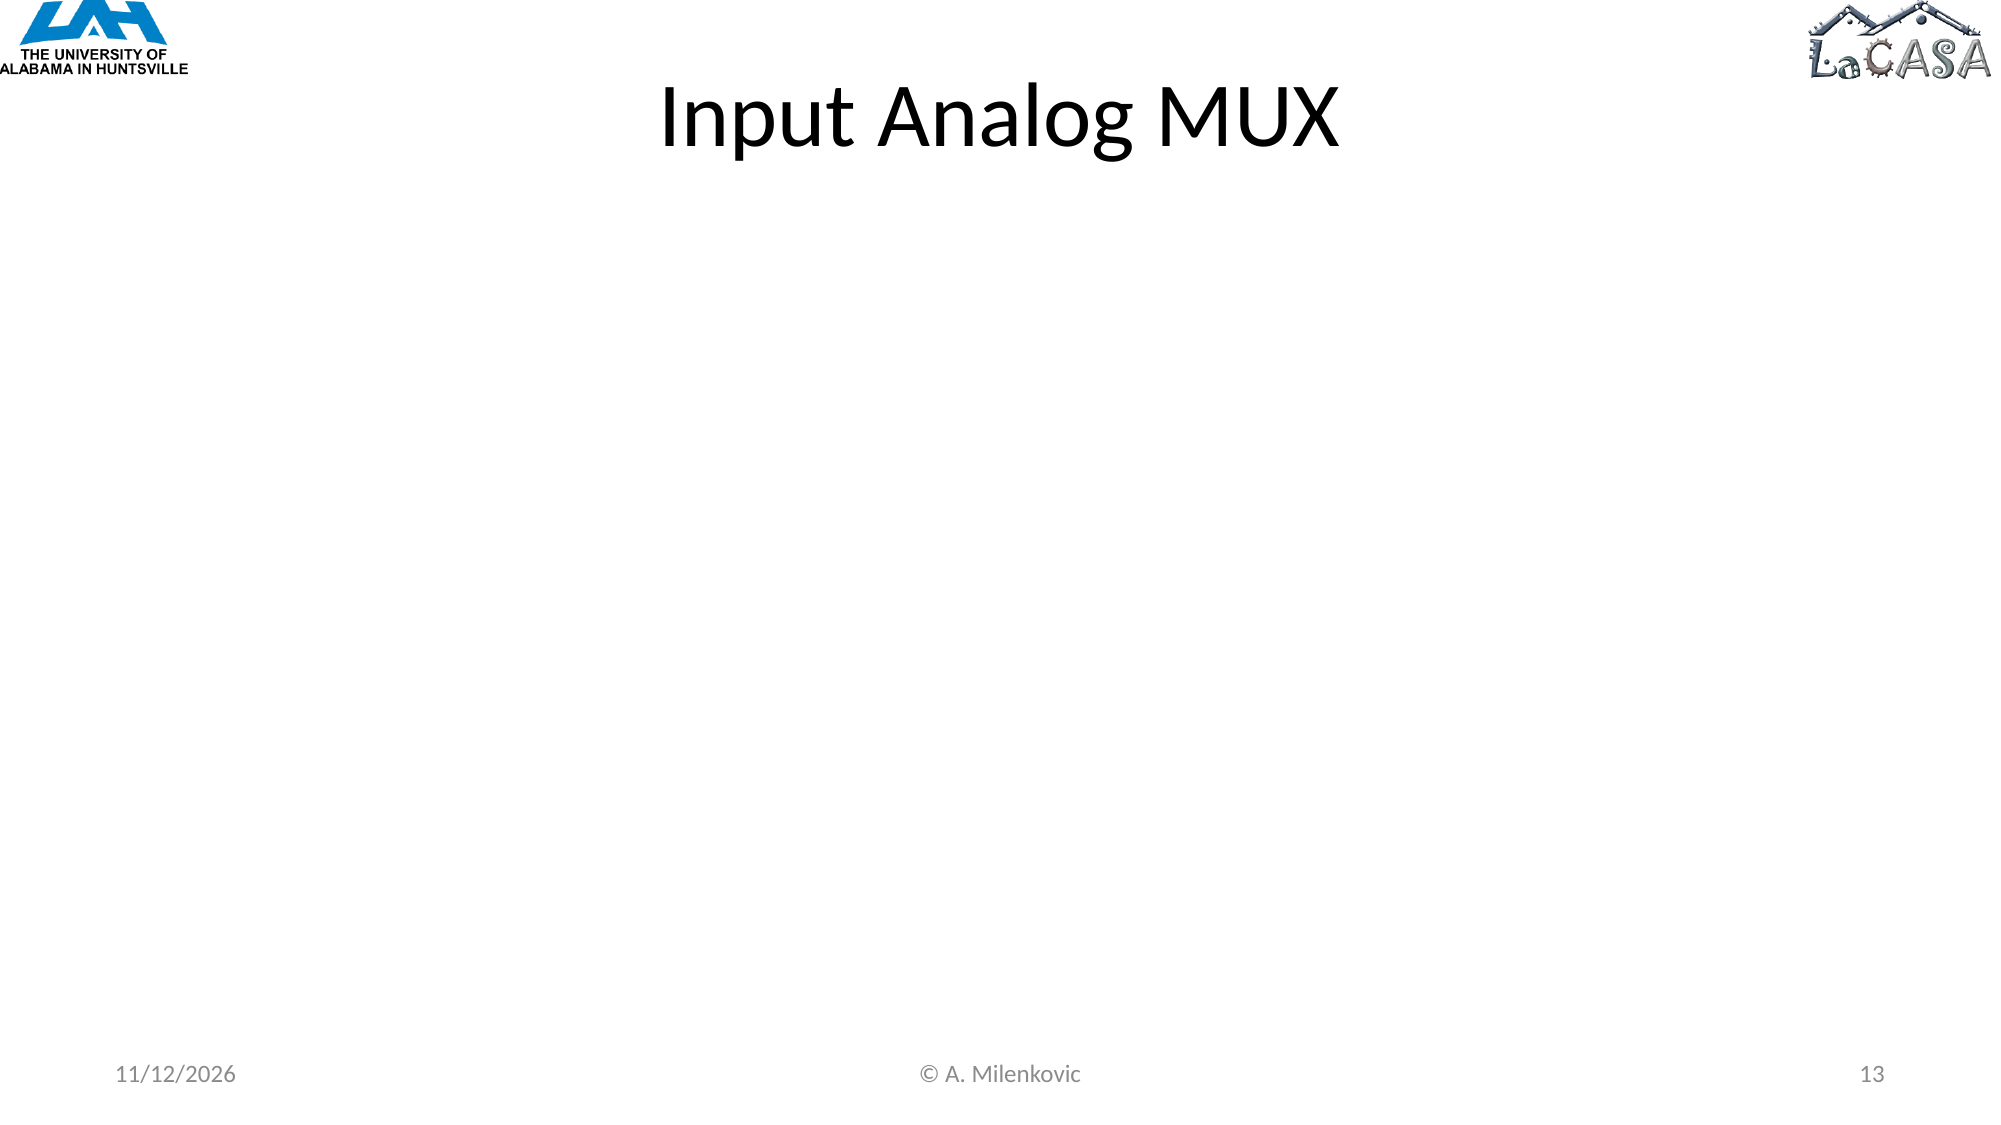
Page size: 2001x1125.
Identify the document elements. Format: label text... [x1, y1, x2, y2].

picture [0, 0, 189, 75]
title Input Analog MUX [99, 45, 1900, 175]
footer © A. Milenkovic [683, 1042, 1317, 1103]
picture [1798, 0, 2000, 85]
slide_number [99, 1042, 567, 1103]
slide_number 13 [1433, 1042, 1900, 1103]
